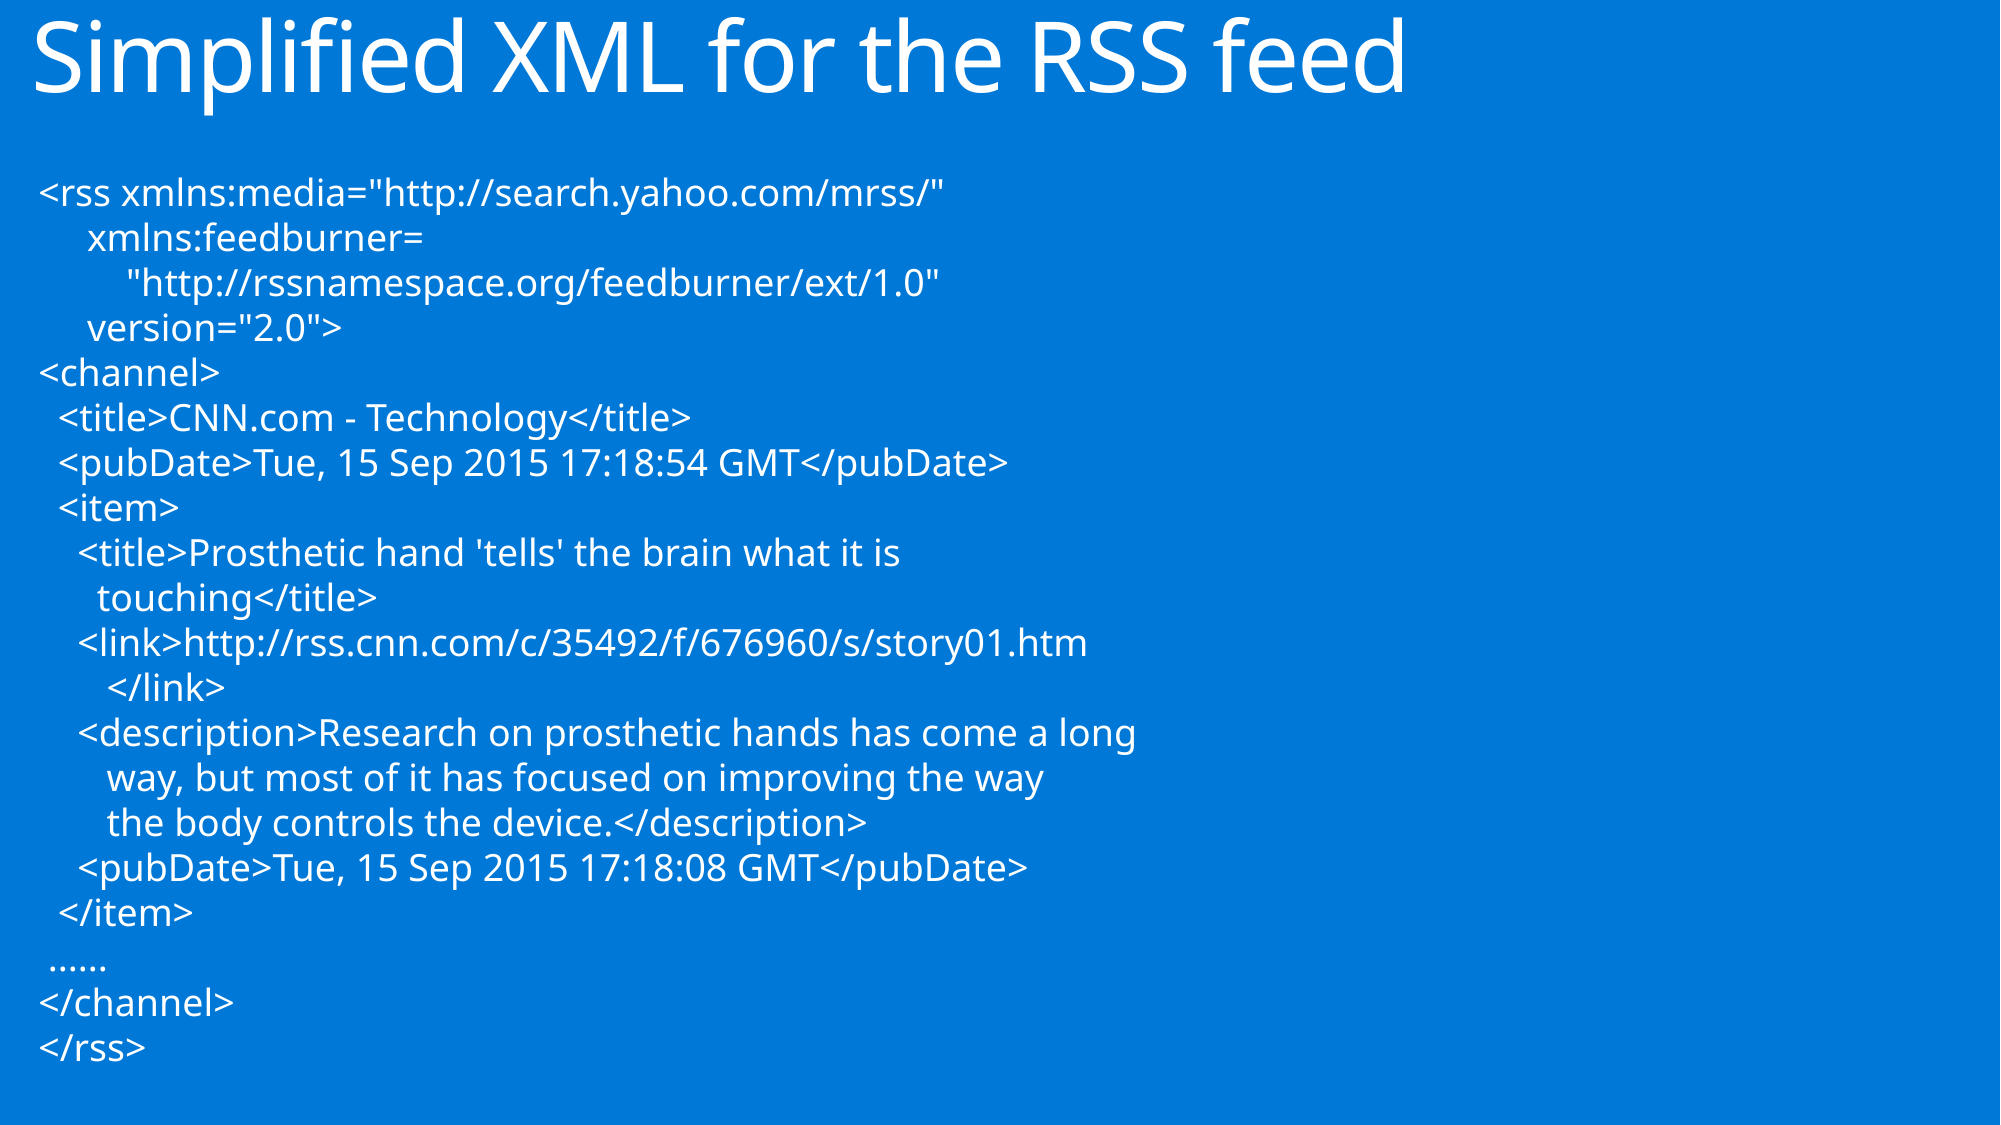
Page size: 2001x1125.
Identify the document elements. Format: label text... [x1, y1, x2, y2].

text_box <rss xmlns:media="http://search.yahoo.com/mrss/" xmlns:feedburner= "http://rssnamespace.org/feedburner/ext/1.0" version="2.0"> <channel> <title>CNN.com - Technology</title> <pubDate>Tue, 15 Sep 2015 17:18:54 GMT</pubDate> <item> <title>Prosthetic hand 'tells' the brain what it is touching</title> <link>http://rss.cnn.com/c/35492/f/676960/s/story01.htm </link> <description>Research on prosthetic hands has come a long way, but most of it has focused on improving the way the body controls the device.</description> <pubDate>Tue, 15 Sep 2015 17:18:08 GMT</pubDate> </item> ...... </channel> </rss> [23, 161, 1163, 1076]
text_box Simplified XML for the RSS feed [16, 0, 1929, 148]
